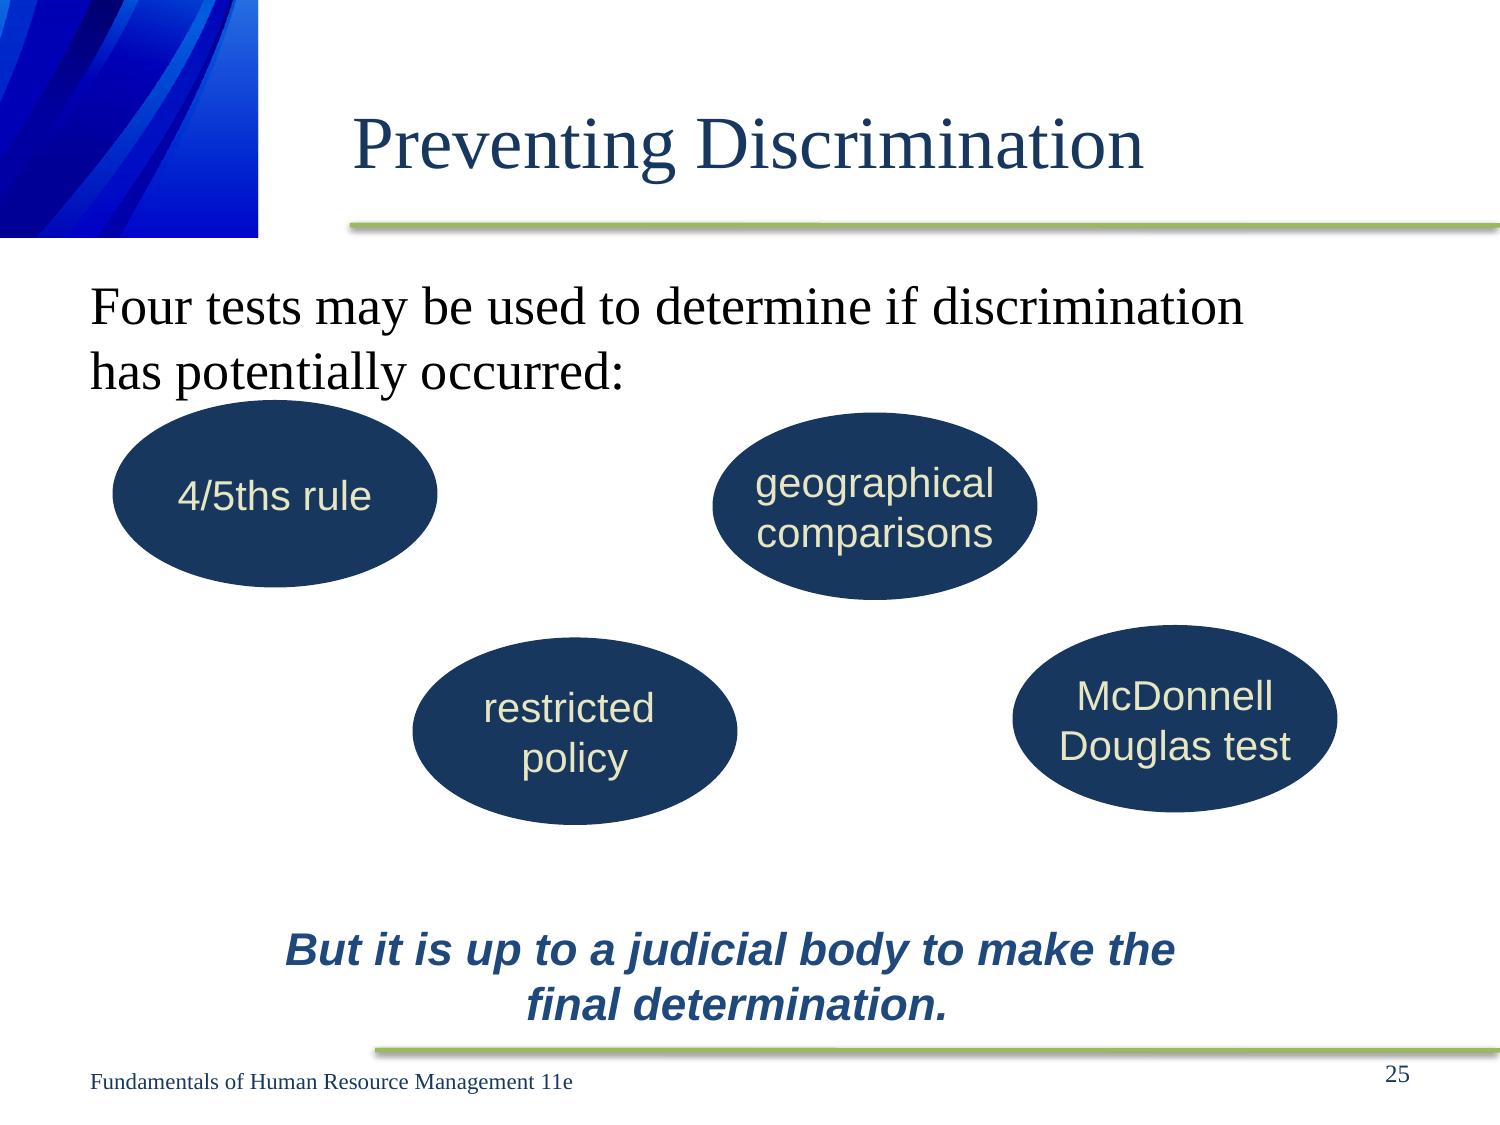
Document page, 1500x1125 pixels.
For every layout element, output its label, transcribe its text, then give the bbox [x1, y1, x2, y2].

slide_number 25 [1074, 1042, 1425, 1103]
text_box 4/5ths rule [112, 399, 438, 588]
text_box [62, 200, 1300, 261]
footer Fundamentals of Human Resource Management 11e [75, 1050, 638, 1110]
list Four tests may be used to determine if discrimination has potentially occurred: [74, 262, 1426, 1006]
text_box geographical comparisons [712, 412, 1038, 601]
text_box restricted policy [412, 637, 738, 826]
title Preventing Discrimination [337, 44, 1426, 233]
text_box McDonnell Douglas test [1012, 624, 1338, 813]
picture [0, 0, 259, 238]
text_box But it is up to a judicial body to make the final determination. [99, 912, 1375, 1038]
